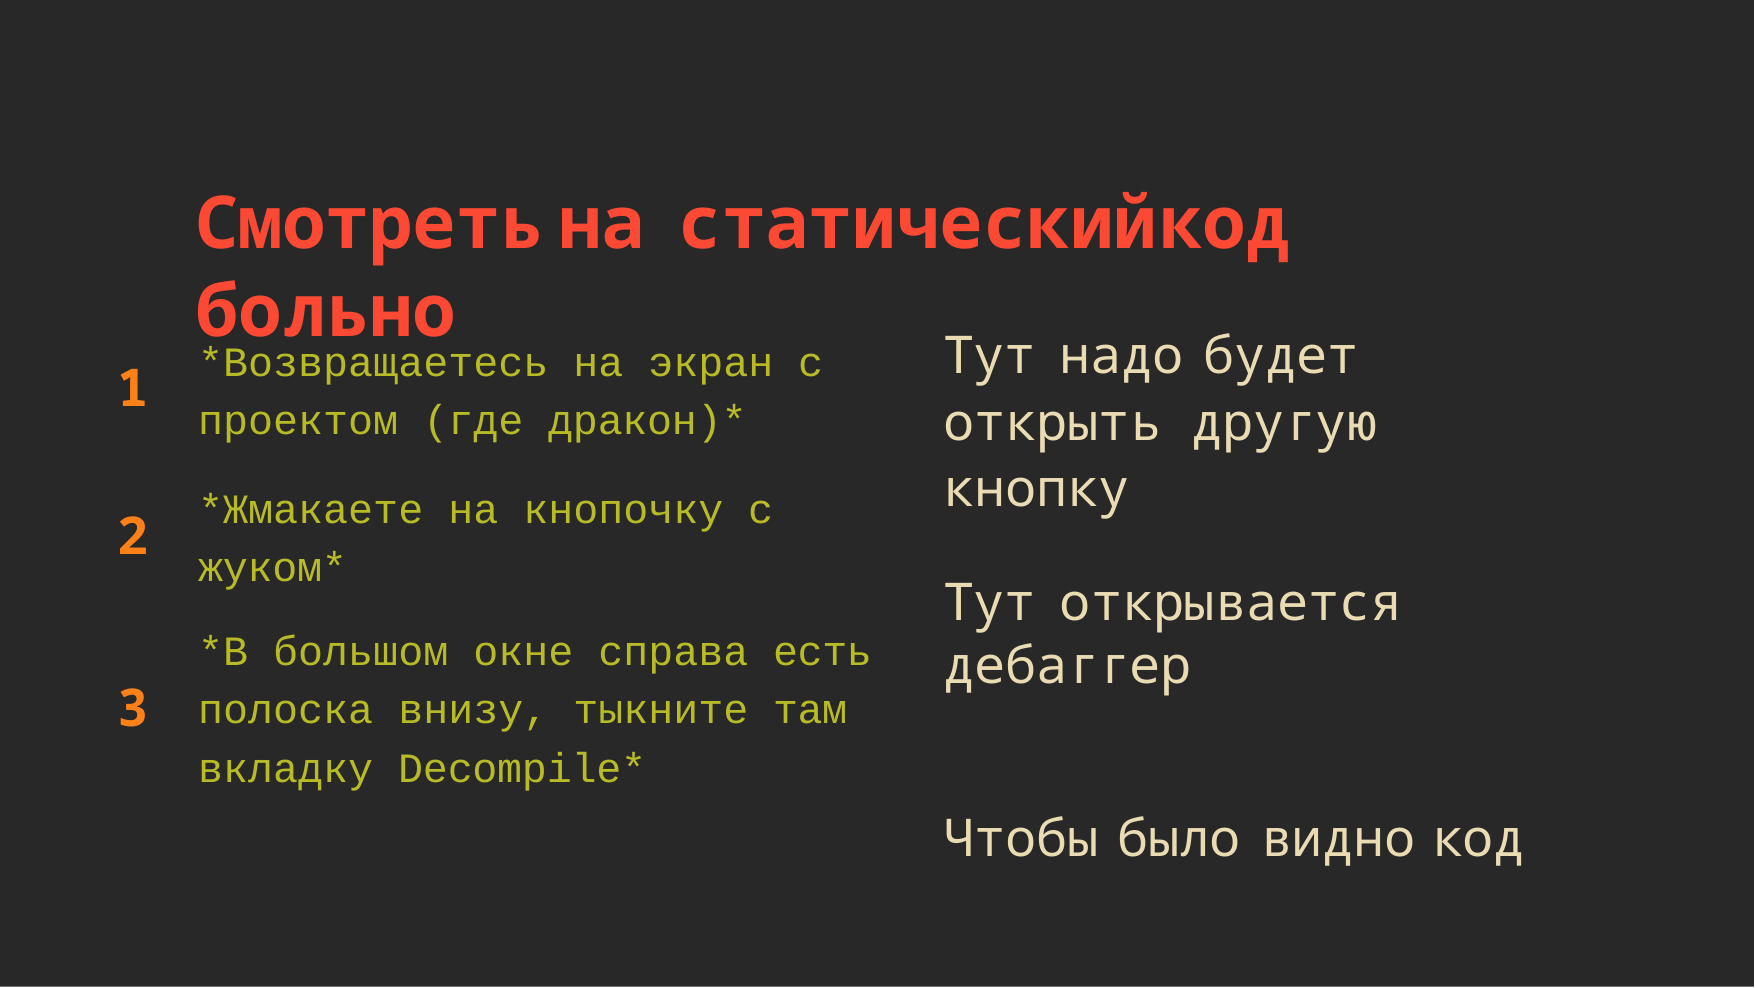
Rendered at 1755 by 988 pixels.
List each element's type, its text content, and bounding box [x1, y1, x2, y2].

text_box 2 [115, 500, 149, 565]
text_box 3 [115, 672, 149, 737]
text_box *Возвращаетесь на экран с проектом (где дракон)* *Жмакаете на кнопочку с жуком* *В большом окне справа есть полоска внизу, тыкните там вкладку Decompile* [196, 324, 878, 791]
text_box 1 [115, 352, 149, 418]
title Смотреть на статический код больно [193, 173, 1561, 352]
text_box Тут надо будет открыть другую кнопку Тут открывается дебаггер Чтобы было видно код [941, 314, 1633, 867]
